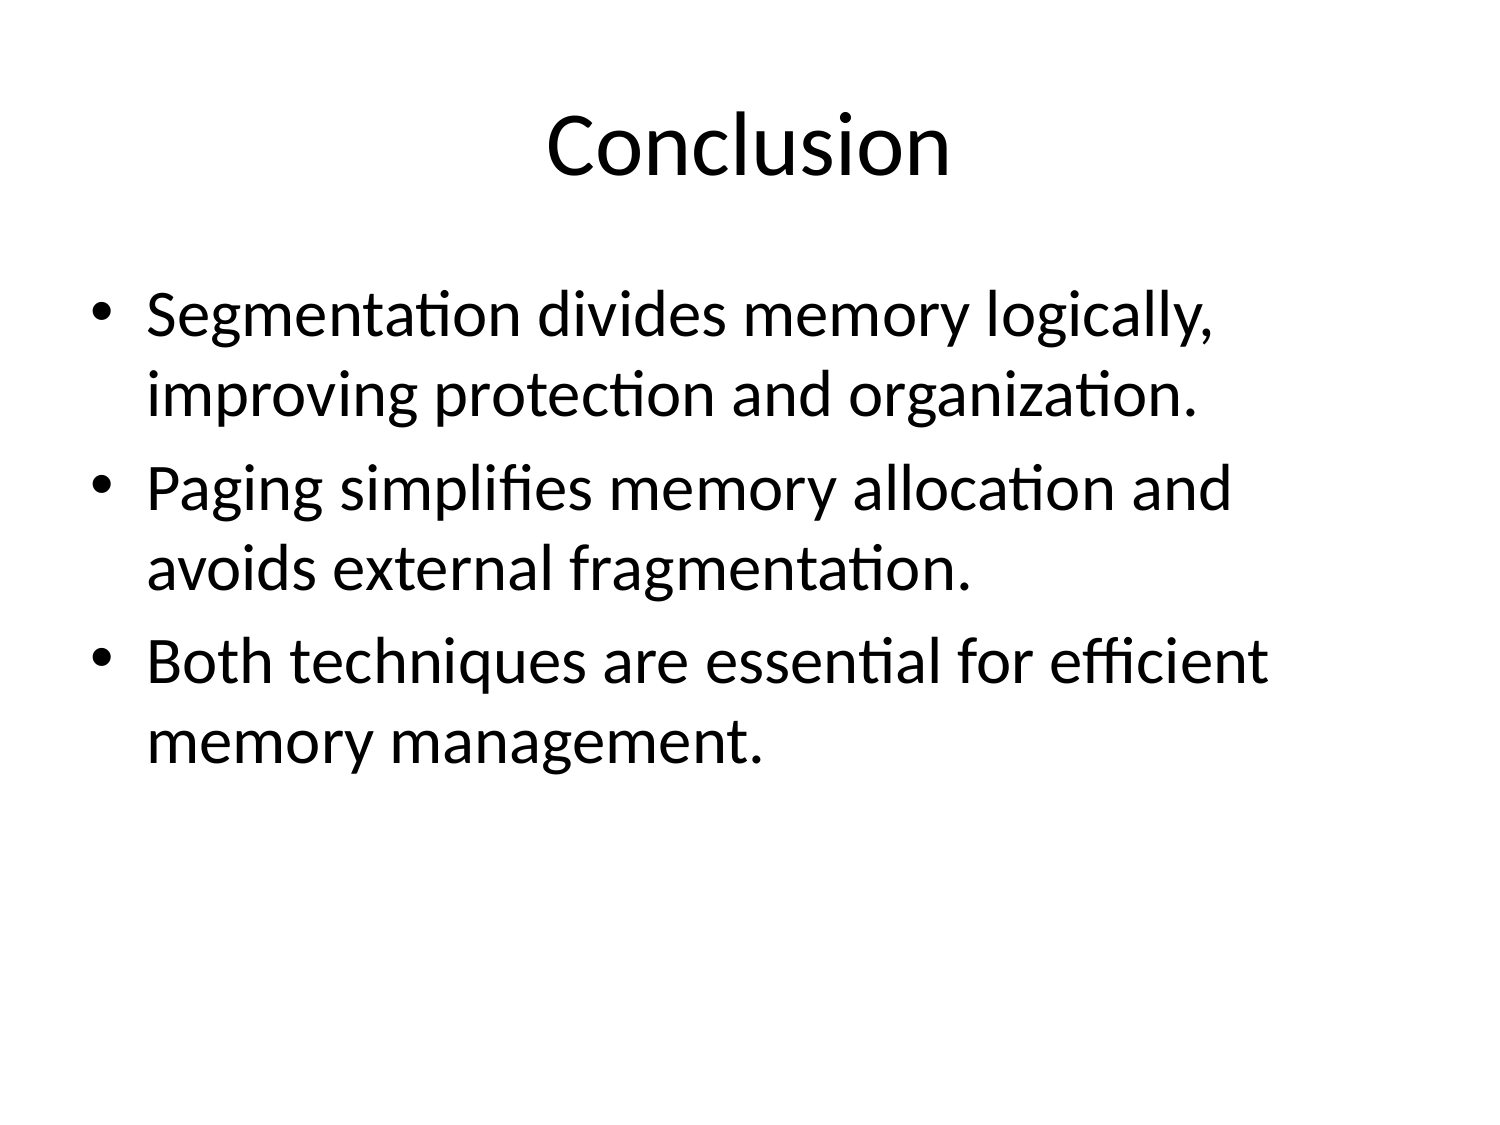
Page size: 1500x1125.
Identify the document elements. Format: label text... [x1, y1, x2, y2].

title Conclusion [75, 45, 1425, 233]
list Segmentation divides memory logically, improving protection and organization. Paging simplifies memory allocation and avoids external fragmentation. Both techniques are essential for efficient memory management. [75, 262, 1425, 1005]
